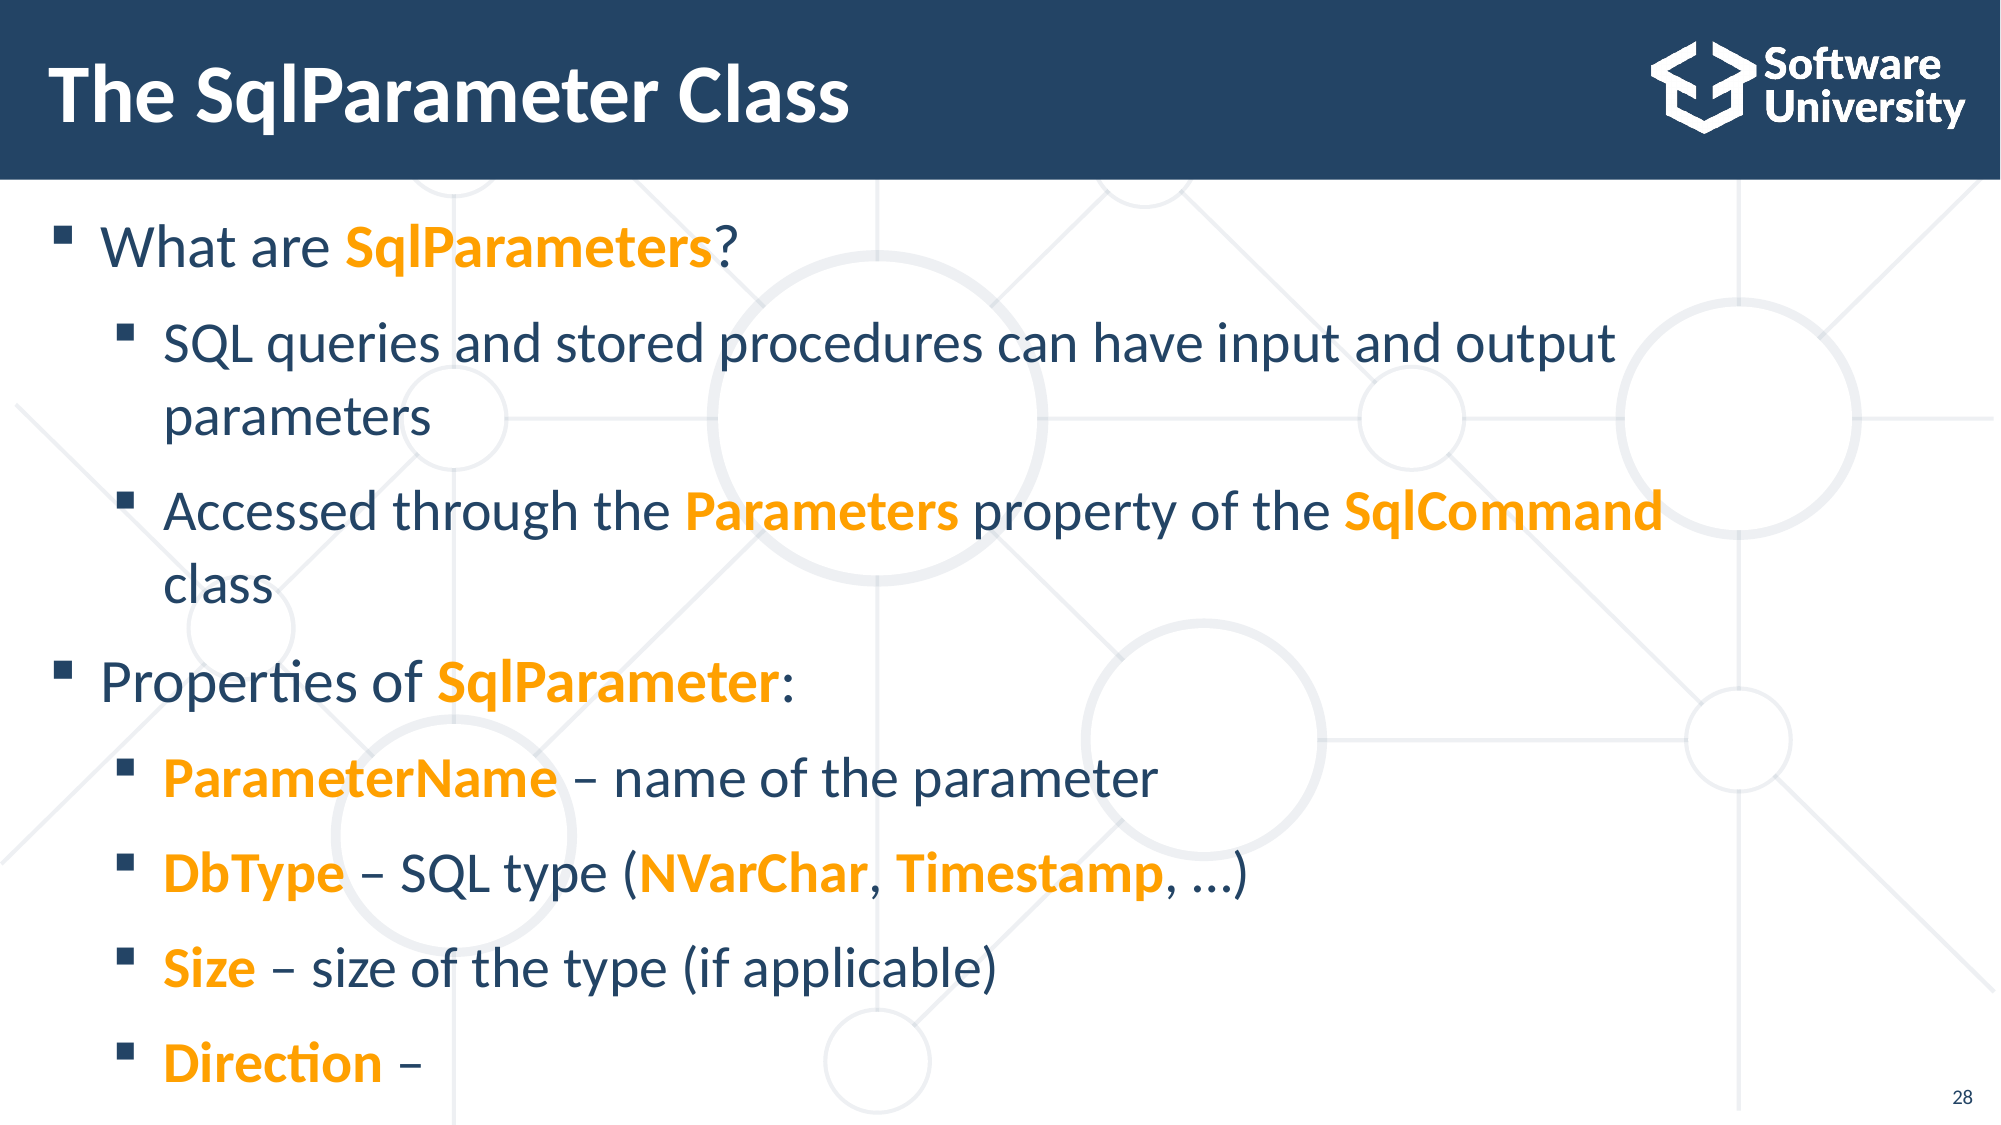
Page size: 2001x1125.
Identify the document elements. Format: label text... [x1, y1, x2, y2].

text_box <number> [1927, 1067, 1989, 1116]
text_box What are SqlParameters? SQL queries and stored procedures can have input and output parameters Accessed through the Parameters property of the SqlCommand class Properties of SqlParameter: ParameterName – name of the parameter DbType – SQL type (NVarChar, Timestamp, …) Size – size of the type (if applicable) Direction – [31, 196, 1970, 1104]
picture [1651, 41, 1966, 134]
text_box The SqlParameter Class [31, 16, 1625, 162]
